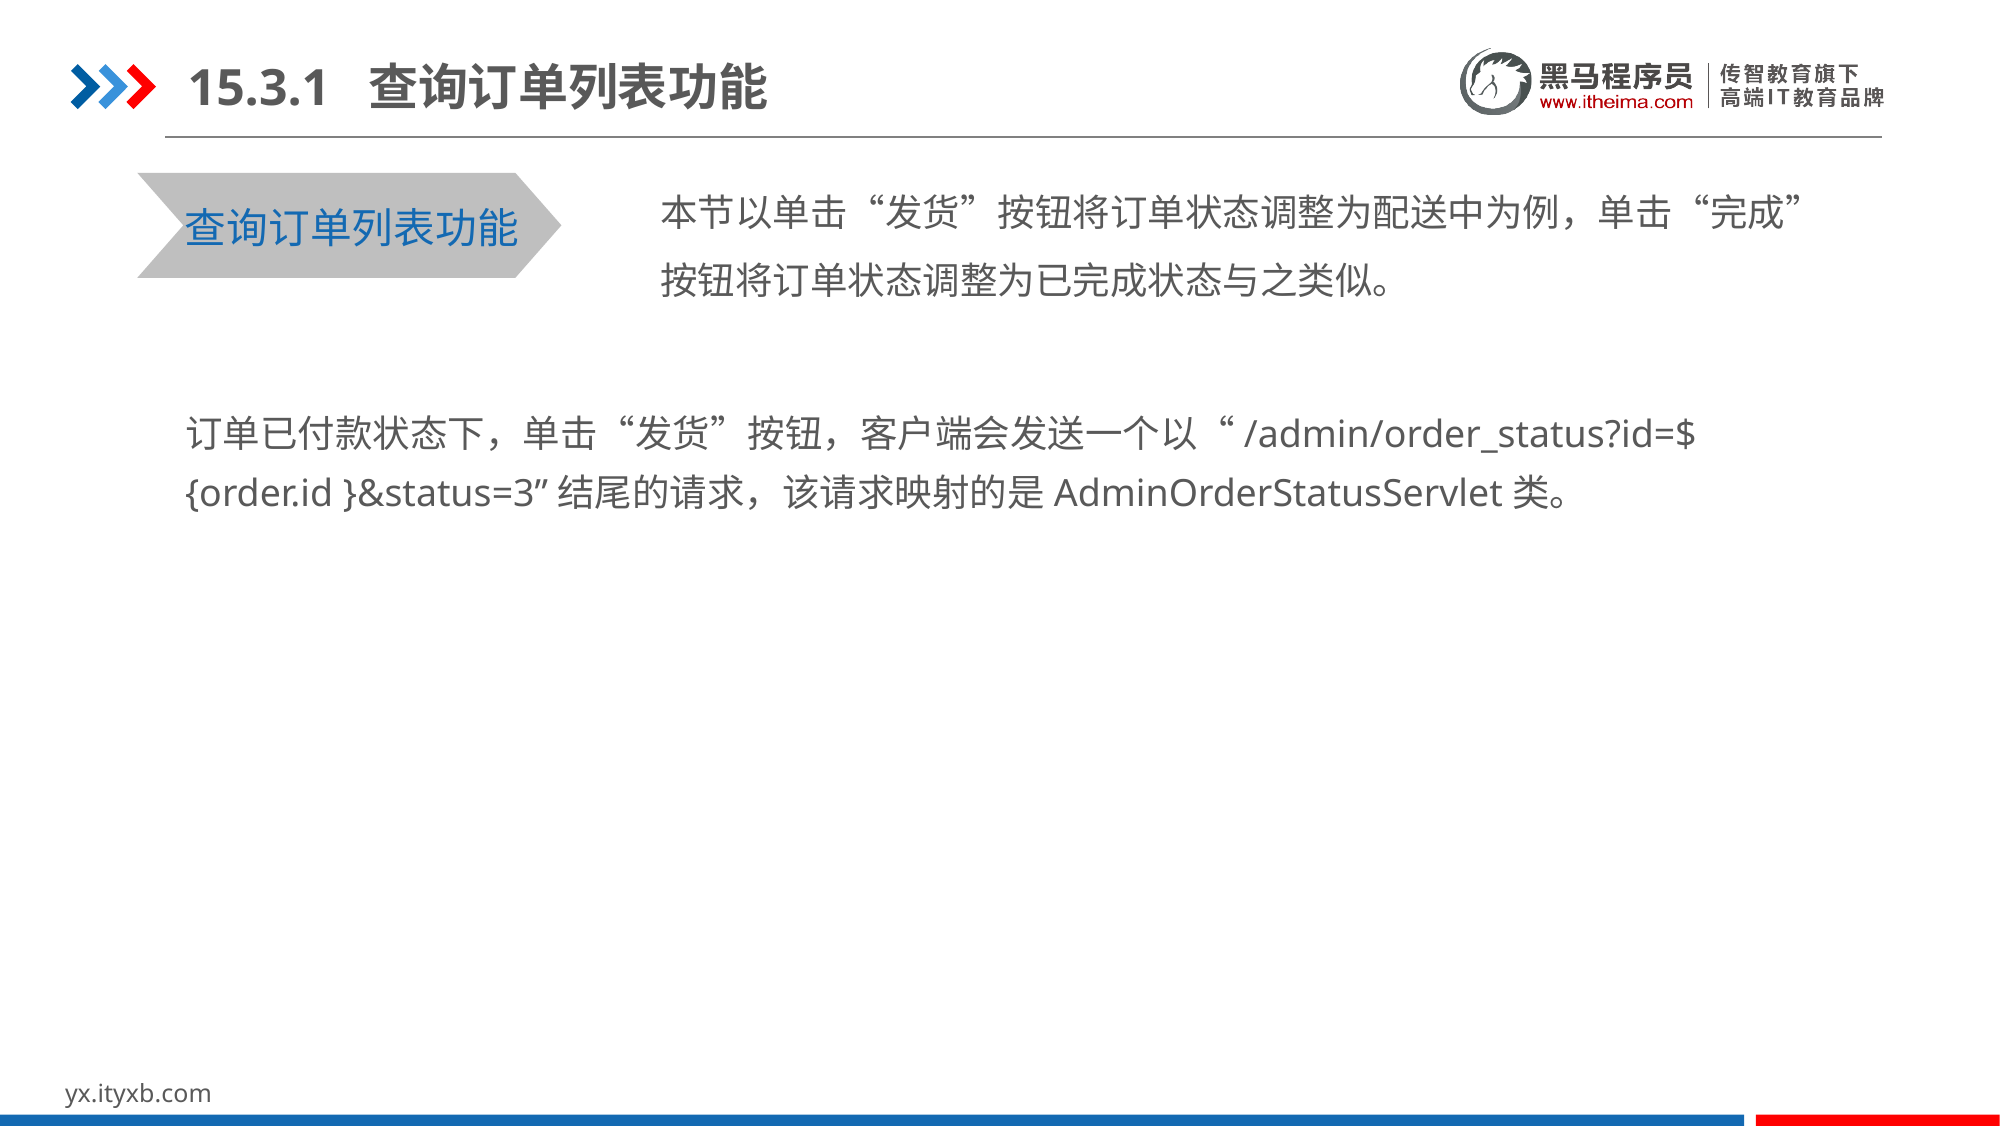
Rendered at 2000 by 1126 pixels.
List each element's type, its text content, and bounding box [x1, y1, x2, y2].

text_box 查询订单列表功能 [170, 194, 534, 260]
picture [1460, 48, 1887, 115]
text_box 15.3.1 查询订单列表功能 [187, 43, 827, 127]
text_box 订单已付款状态下，单击“发货”按钮，客户端会发送一个以“/admin/order_status?id=${order.id }&status=3”结尾的请求，该请求映射的是AdminOrderStatusServlet类。 [170, 389, 1811, 678]
text_box [137, 240, 531, 278]
text_box 本节以单击“发货”按钮将订单状态调整为配送中为例，单击“完成”按钮将订单状态调整为已完成状态与之类似。 [645, 159, 1866, 310]
text_box [137, 172, 562, 257]
